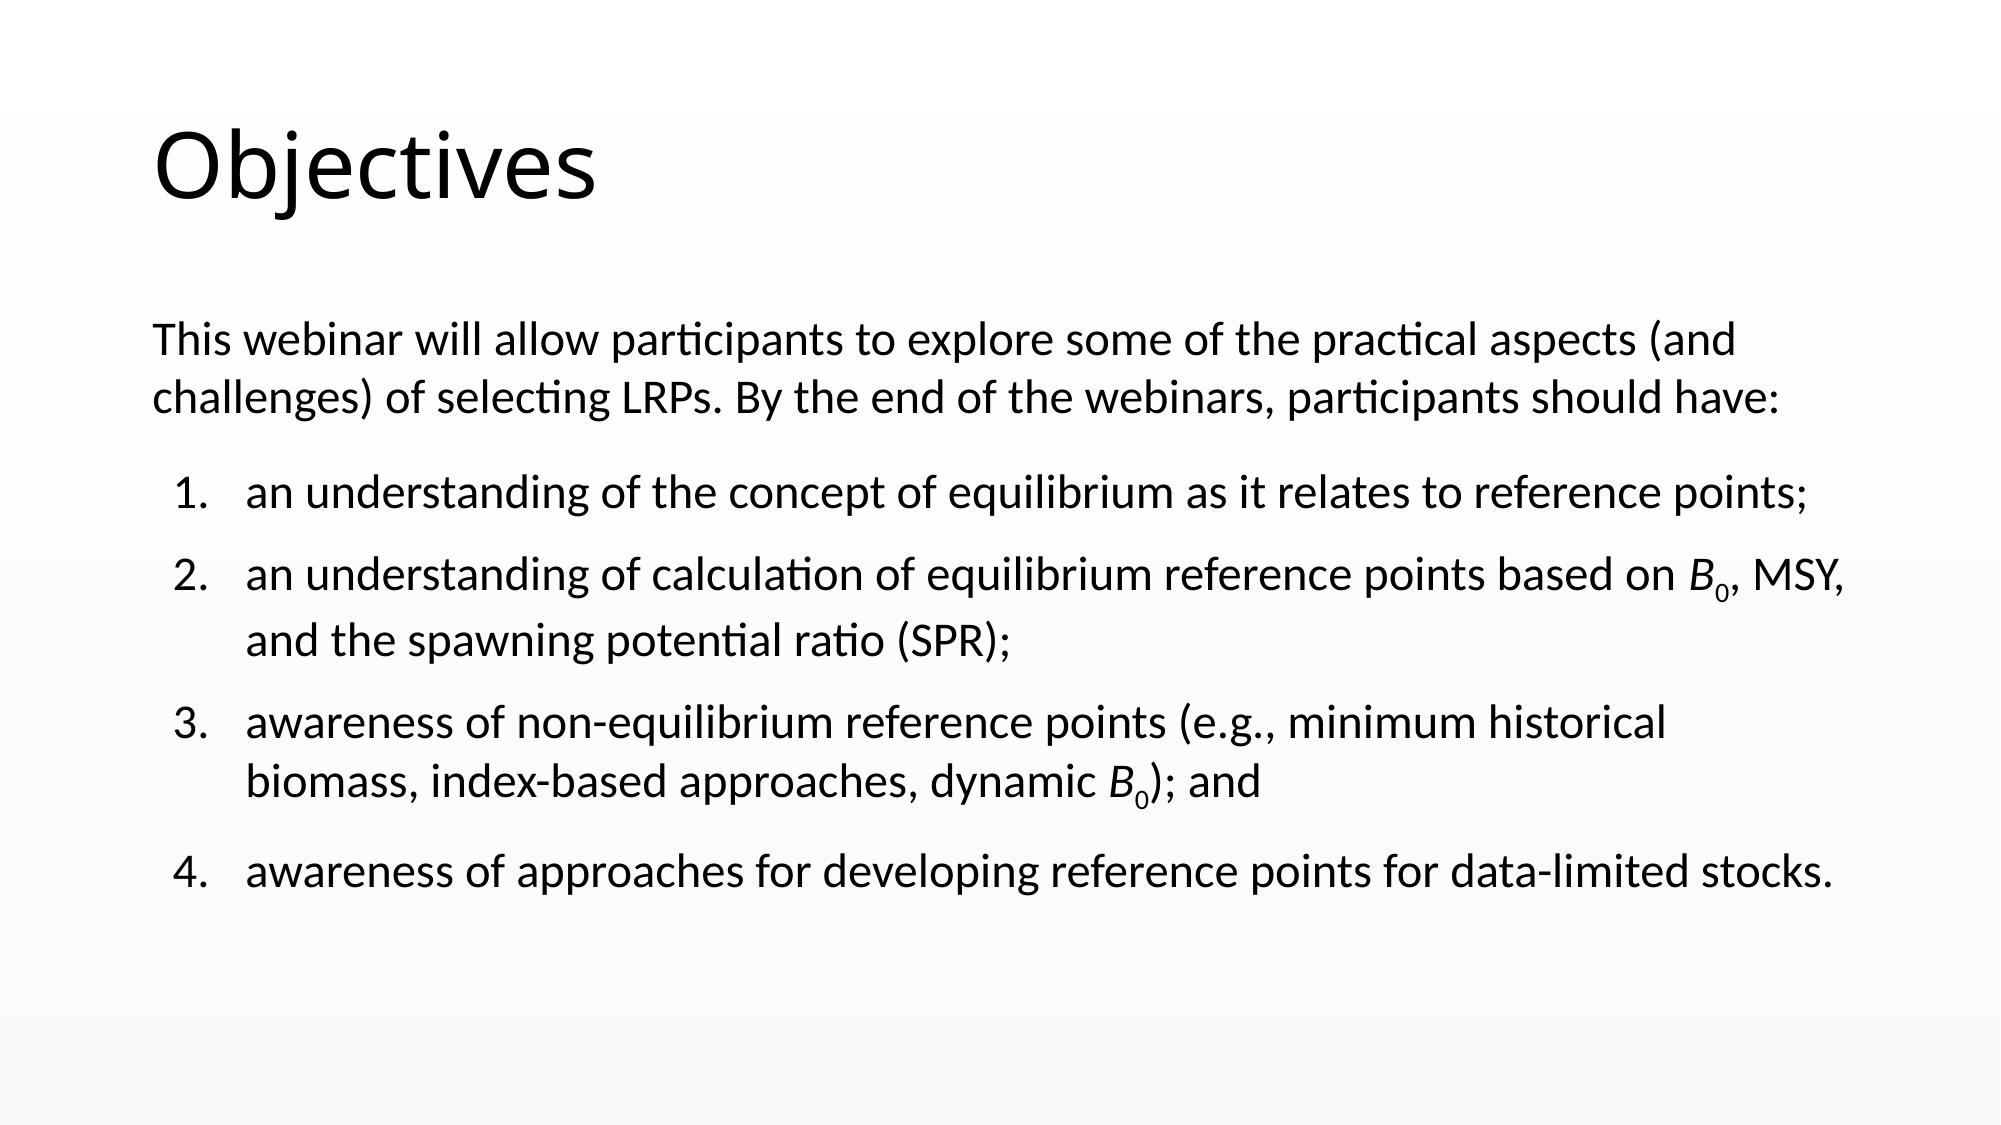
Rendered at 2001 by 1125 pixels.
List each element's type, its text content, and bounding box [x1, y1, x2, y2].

list This webinar will allow participants to explore some of the practical aspects (and challenges) of selecting LRPs. By the end of the webinars, participants should have: an understanding of the concept of equilibrium as it relates to reference points; an understanding of calculation of equilibrium reference points based on B0, MSY, and the spawning potential ratio (SPR); awareness of non-equilibrium reference points (e.g., minimum historical biomass, index-based approaches, dynamic B0); and awareness of approaches for developing reference points for data-limited stocks. [137, 299, 1863, 1014]
title Objectives [137, 59, 1863, 278]
